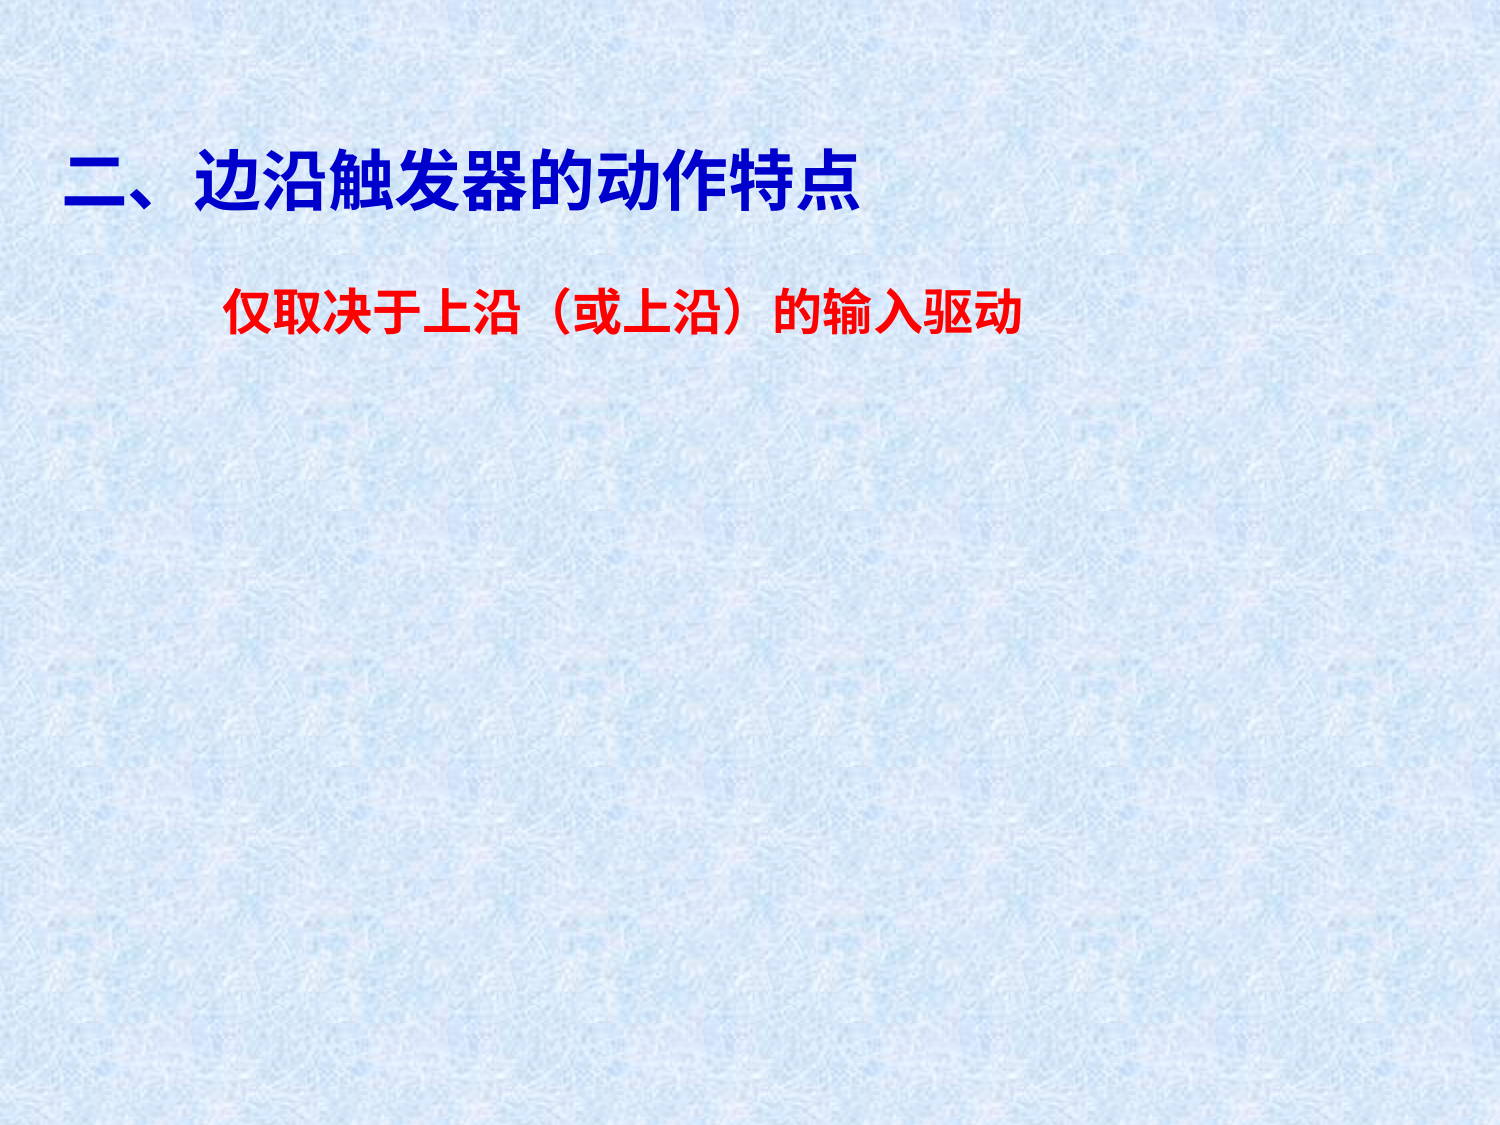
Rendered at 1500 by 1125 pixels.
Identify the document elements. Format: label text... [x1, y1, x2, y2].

picture [0, 0, 1500, 1125]
text_box 仅取决于上沿（或上沿）的输入驱动 [194, 273, 1052, 348]
text_box 二、边沿触发器的动作特点 [46, 131, 878, 226]
